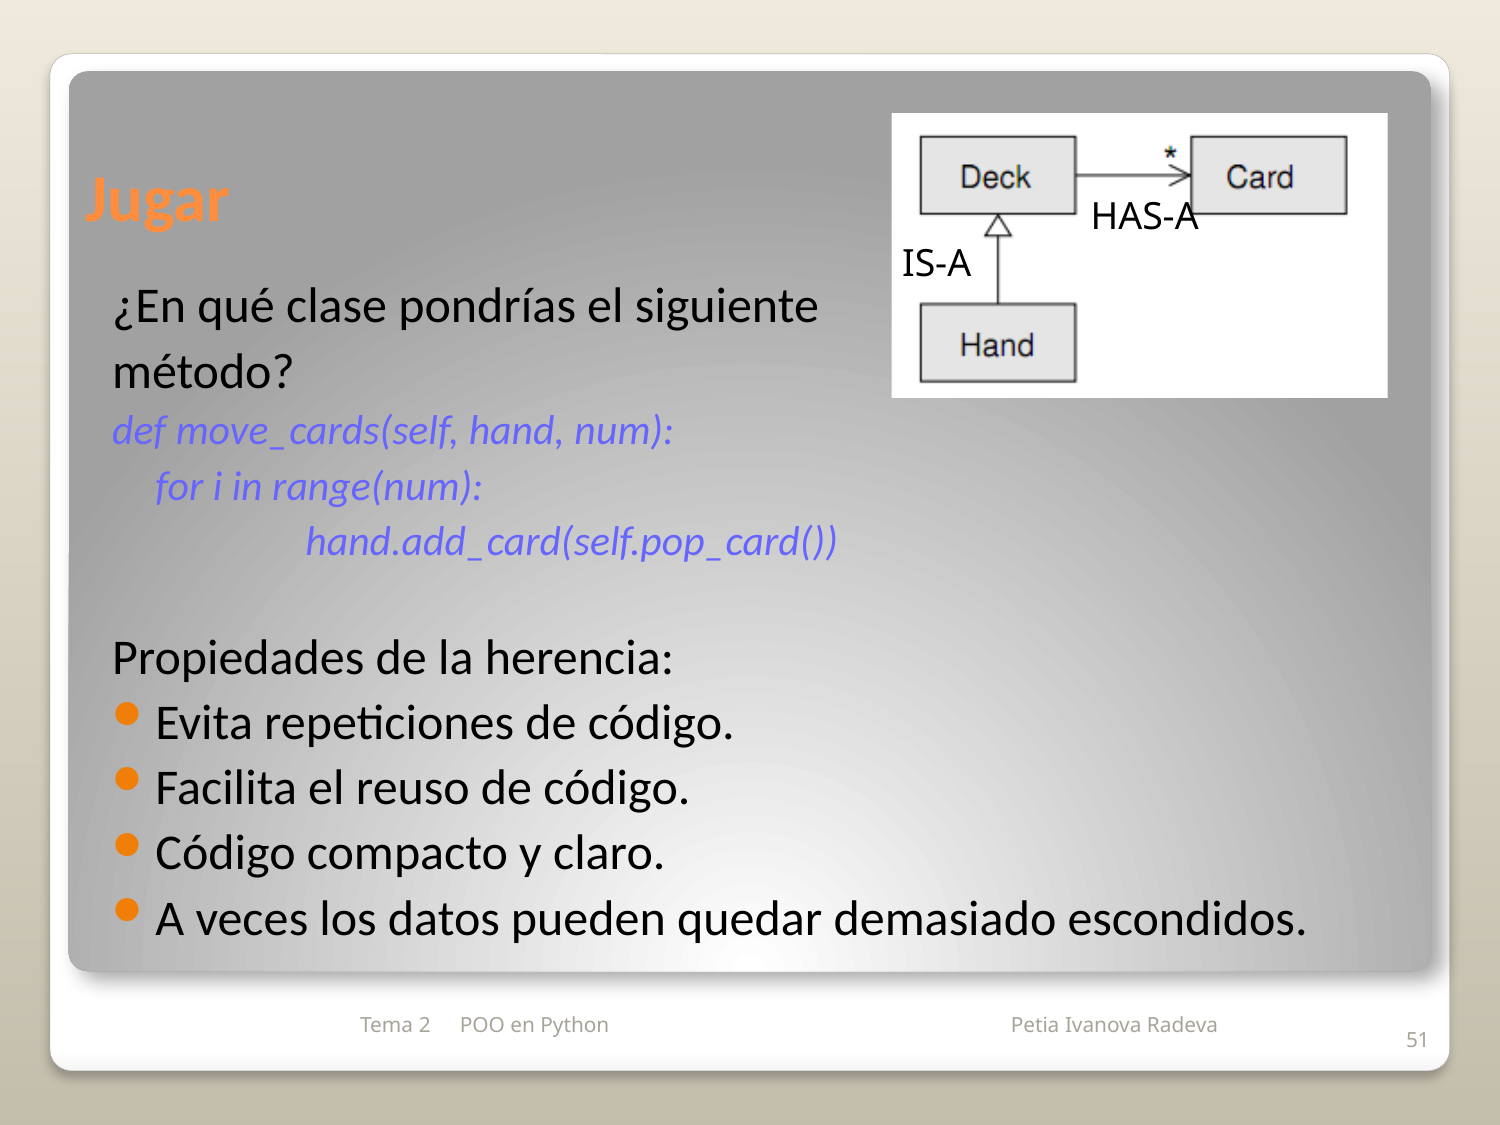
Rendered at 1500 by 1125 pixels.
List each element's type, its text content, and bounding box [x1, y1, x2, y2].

picture [891, 113, 1389, 398]
slide_number 51 [1369, 1002, 1445, 1063]
list ¿En qué clase pondrías el siguiente método? def move_cards(self, hand, num): for i in range(num): hand.add_card(self.pop_card()) Propiedades de la herencia: Evita repeticiones de código. Facilita el reuso de código. Código compacto y claro. A veces los datos pueden quedar demasiado escondidos. [82, 257, 1425, 945]
text_box IS-A [887, 231, 891, 292]
title Jugar [70, 70, 1413, 243]
footer POO en Python [445, 984, 821, 1045]
slide_number Tema 2 [70, 984, 445, 1045]
